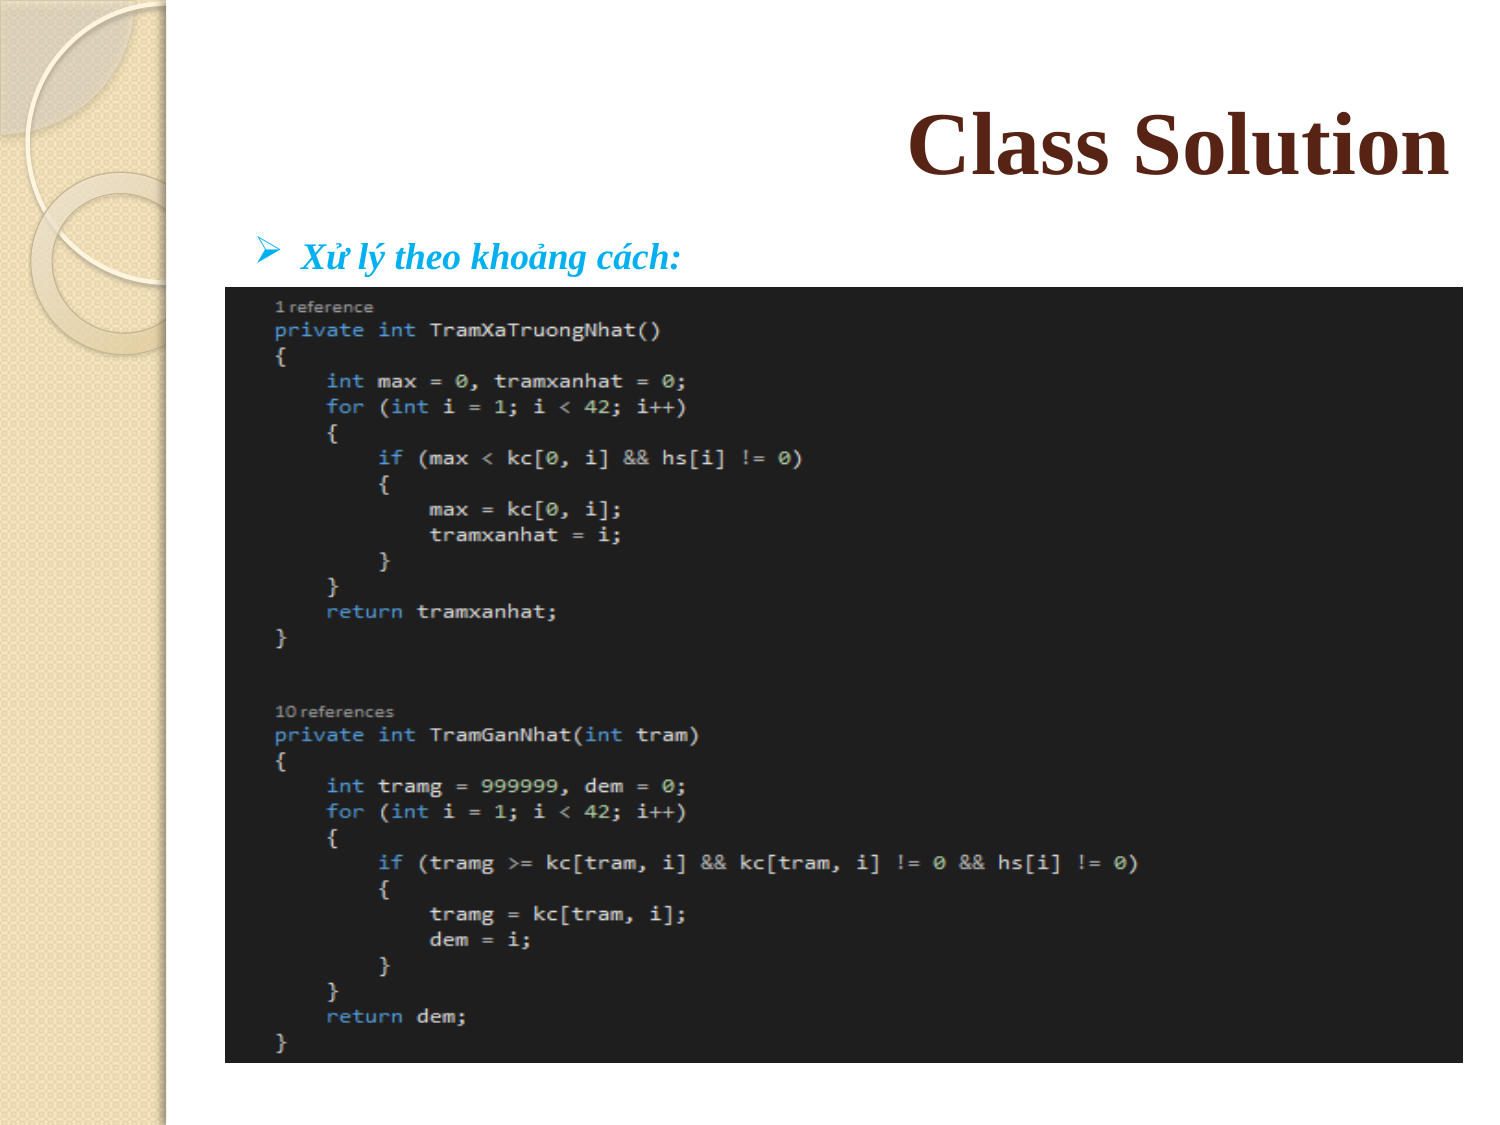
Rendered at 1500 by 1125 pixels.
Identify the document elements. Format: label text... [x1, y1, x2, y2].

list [224, 287, 1463, 1063]
title Class Solution [235, 45, 1466, 233]
text_box Xử lý theo khoảng cách: [239, 224, 698, 284]
